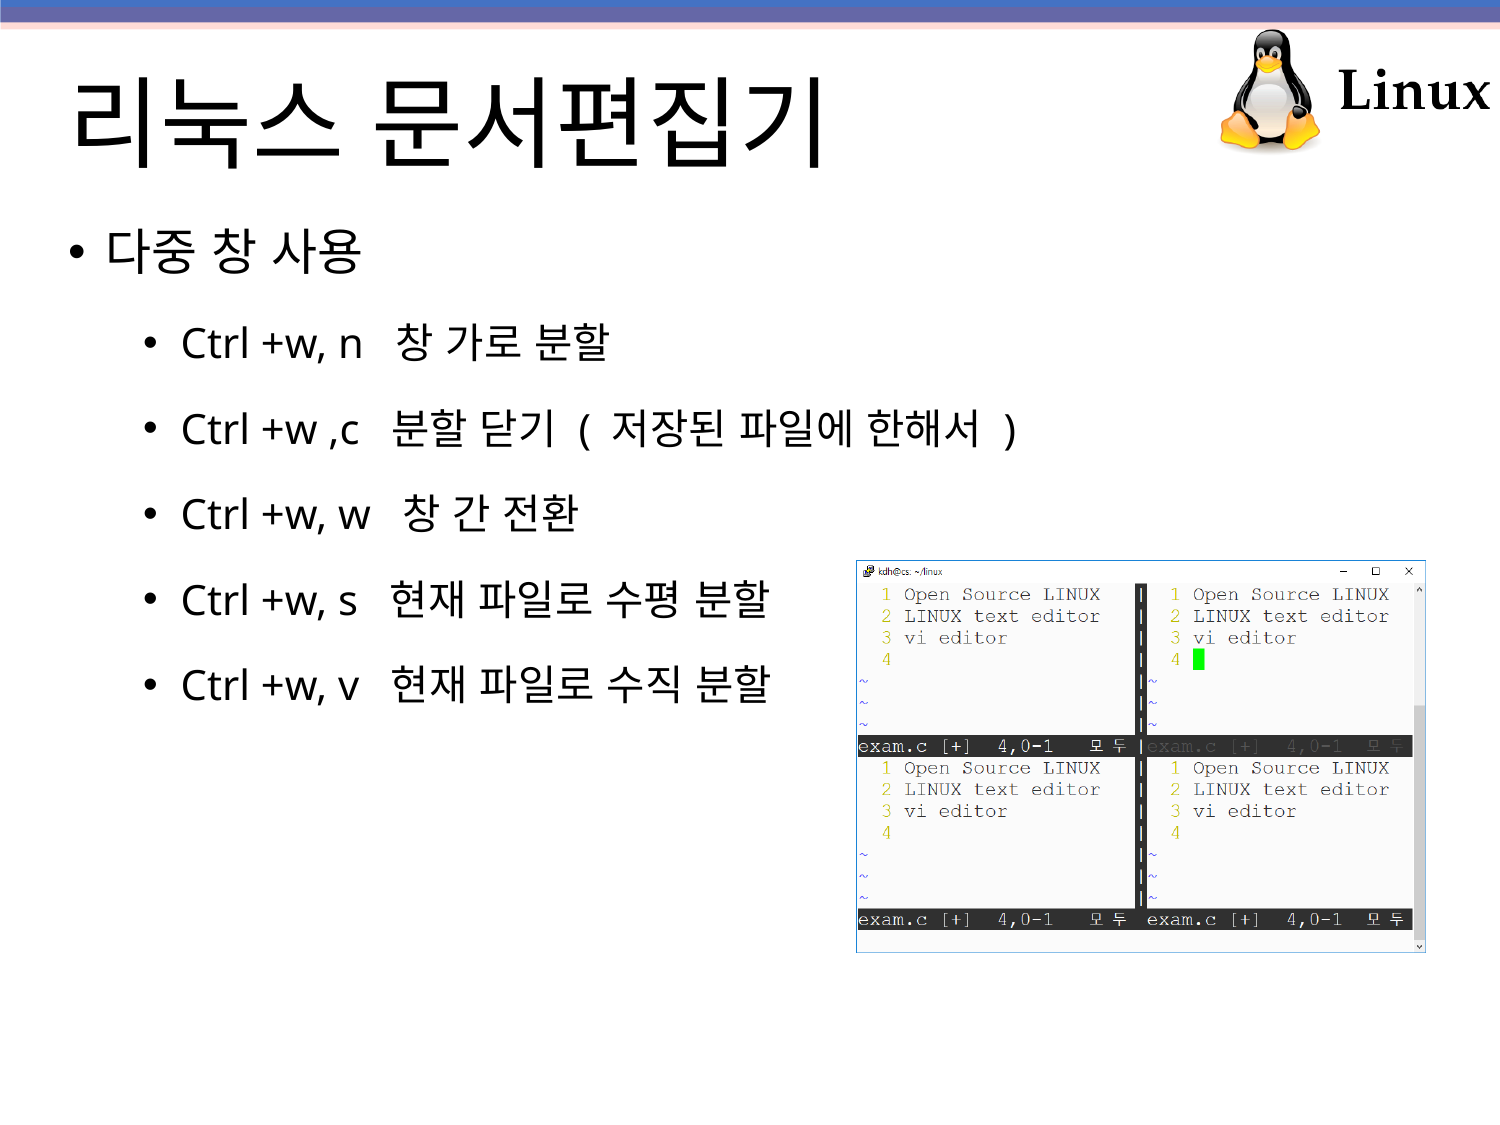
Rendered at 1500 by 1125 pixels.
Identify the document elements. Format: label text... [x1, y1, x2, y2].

picture [1210, 30, 1498, 162]
picture [856, 560, 1426, 954]
list 다중 창 사용 Ctrl +w, n 창 가로 분할 Ctrl +w ,c 분할 닫기 ( 저장된 파일에 한해서 ) Ctrl +w, w 창 간 전환 Ctrl +w, s 현재 파일로 수평 분할 Ctrl +w, v 현재 파일로 수직 분할 [53, 219, 1436, 1014]
title 리눅스 문서편집기 [53, 59, 1436, 197]
